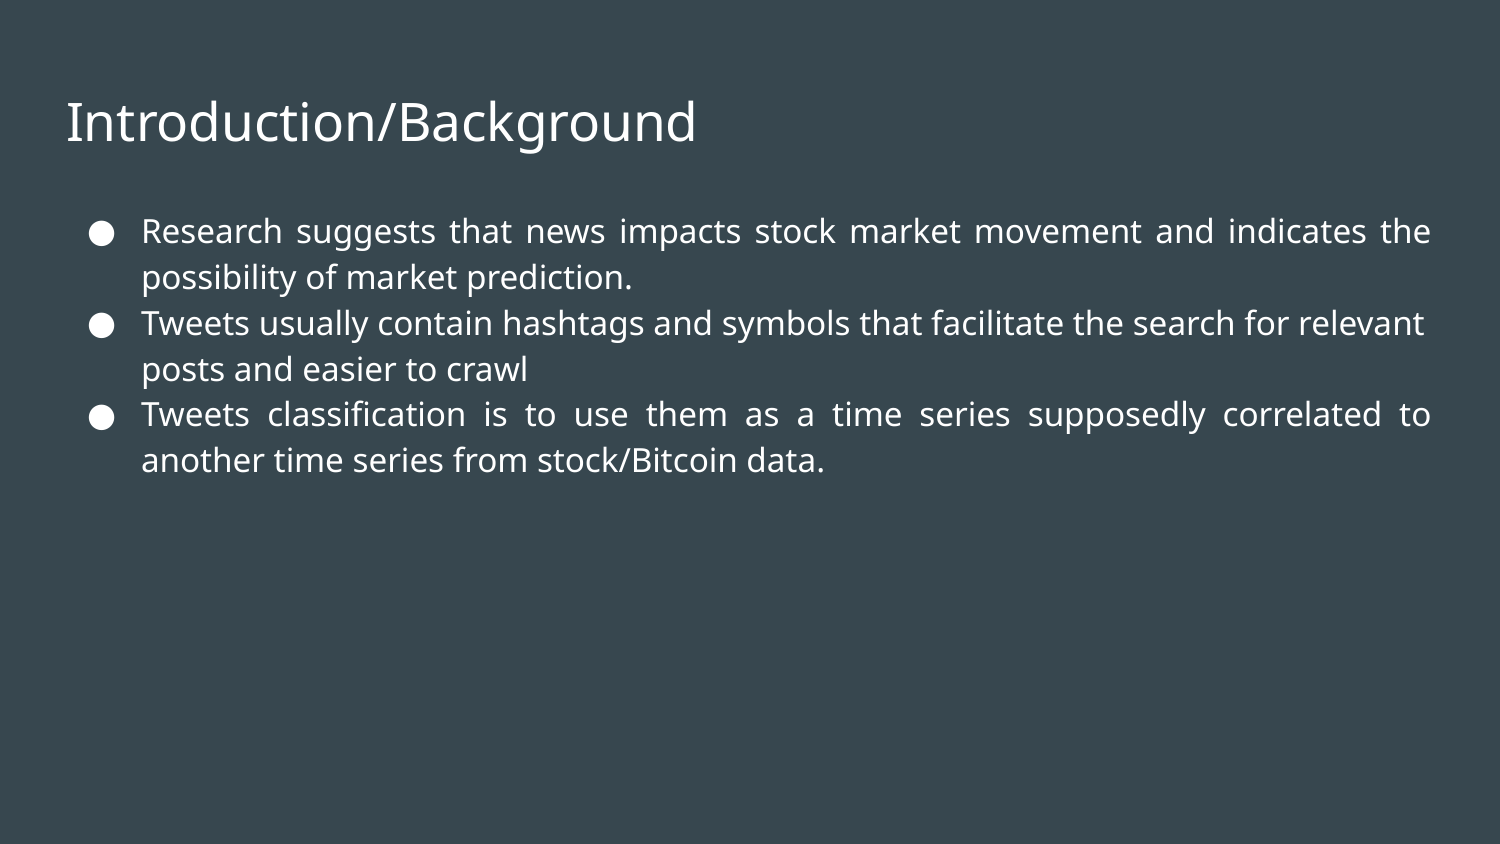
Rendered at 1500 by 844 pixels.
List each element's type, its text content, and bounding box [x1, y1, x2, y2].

list Research suggests that news impacts stock market movement and indicates the possibility of market prediction. Tweets usually contain hashtags and symbols that facilitate the search for relevant posts and easier to crawl Tweets classification is to use them as a time series supposedly correlated to another time series from stock/Bitcoin data. [51, 189, 1449, 806]
title Introduction/Background [51, 72, 1449, 167]
